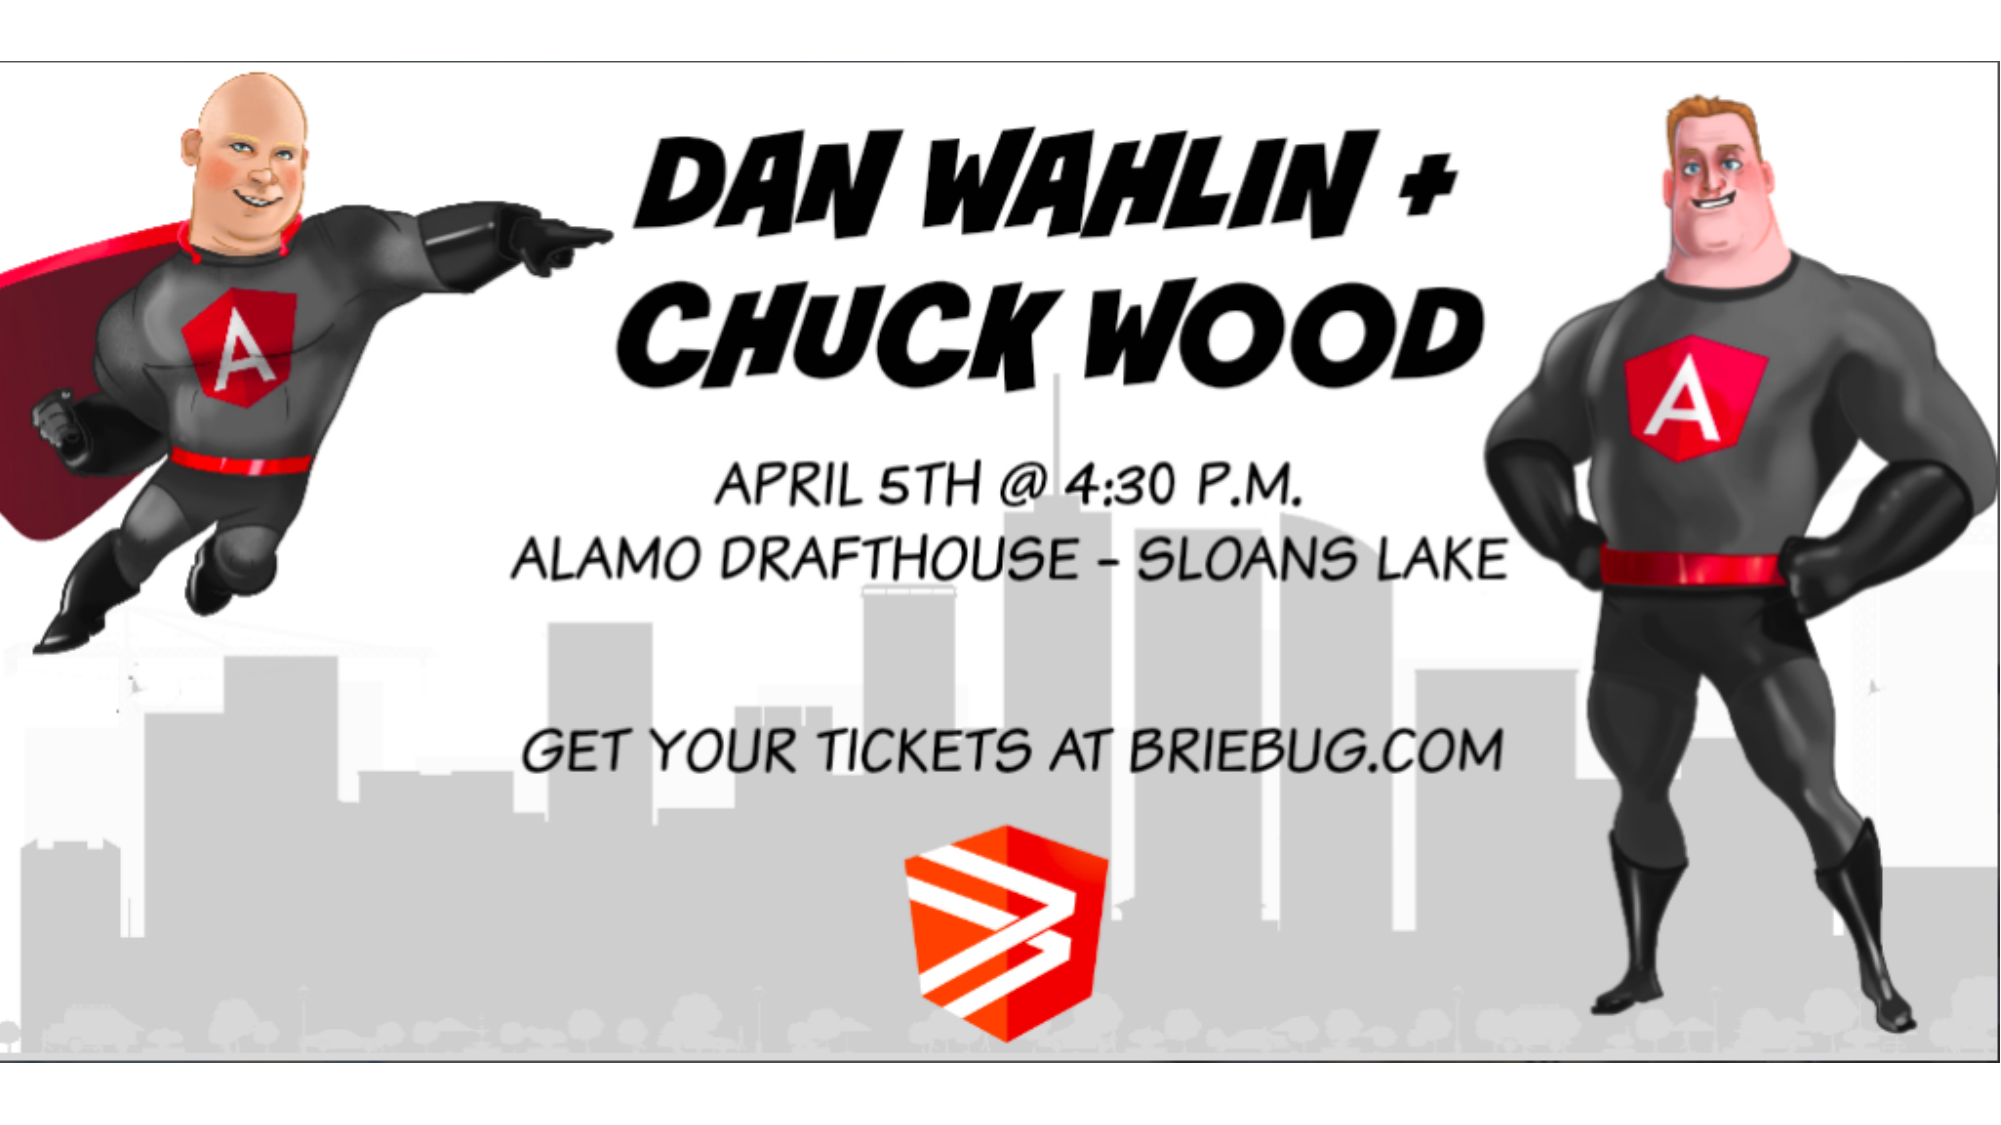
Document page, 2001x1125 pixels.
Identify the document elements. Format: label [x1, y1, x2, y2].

picture [0, 61, 2000, 1063]
